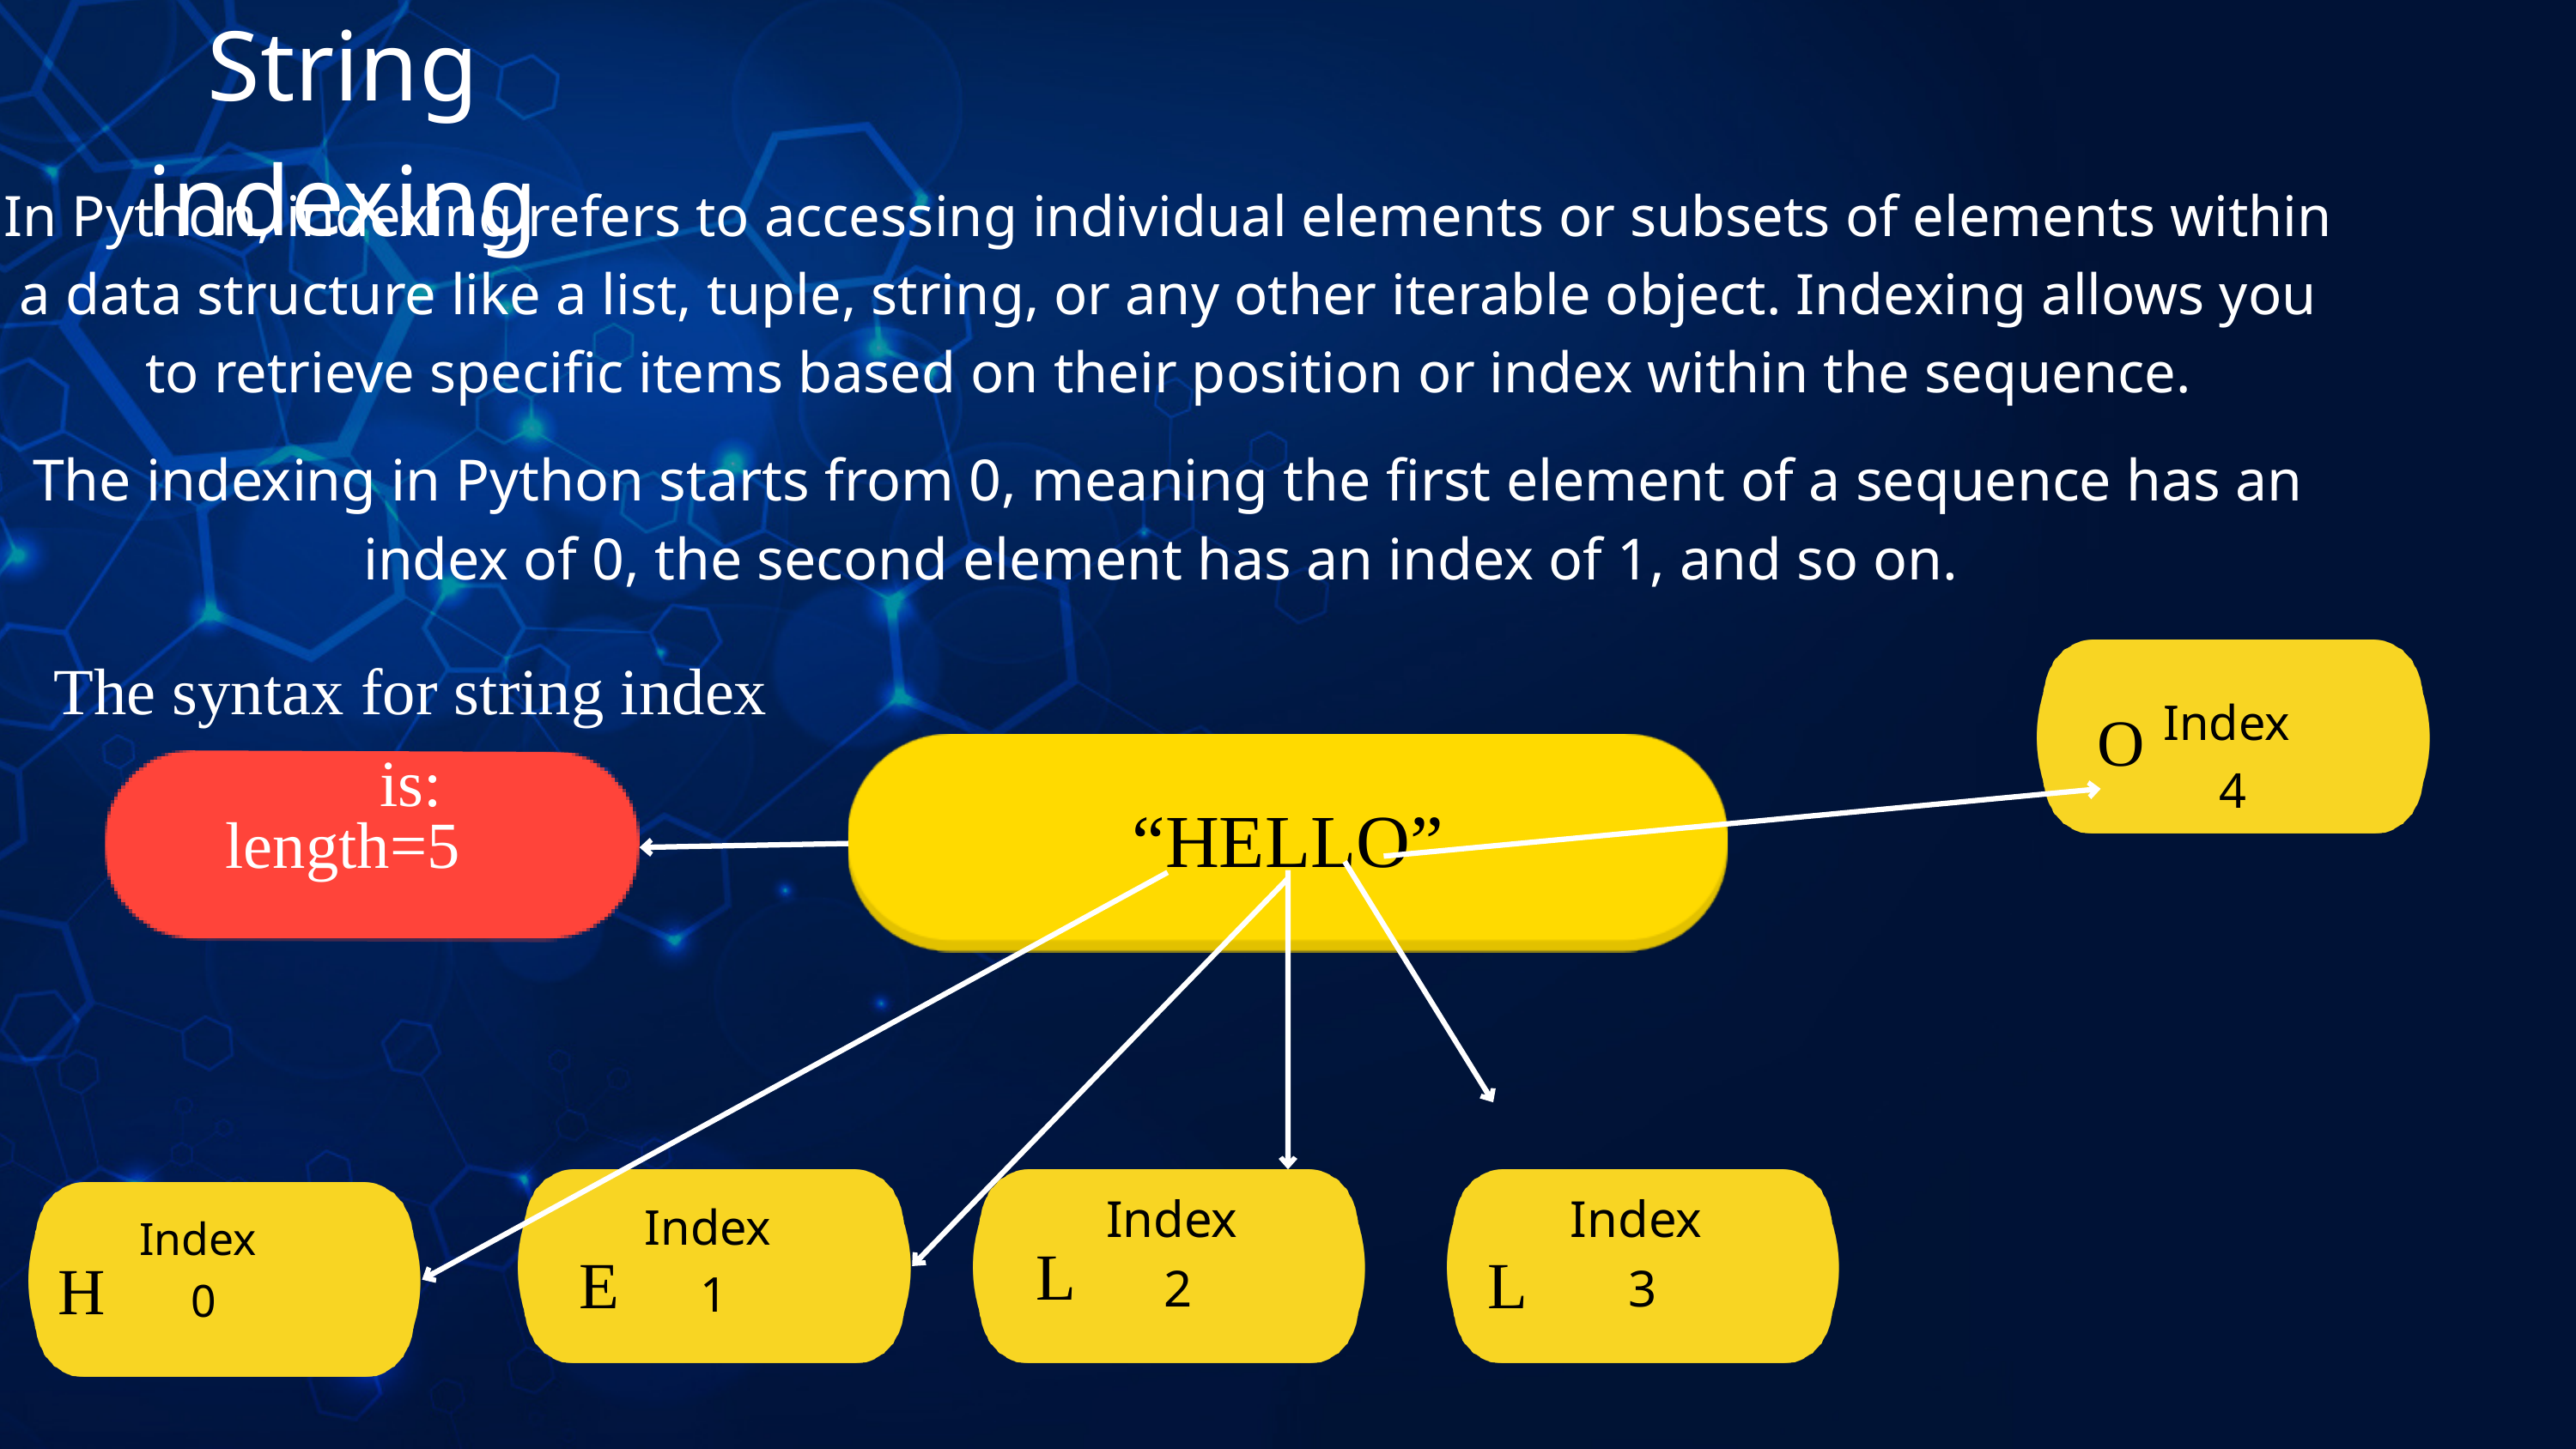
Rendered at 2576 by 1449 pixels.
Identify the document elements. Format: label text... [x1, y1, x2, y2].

text_box [104, 820, 640, 943]
text_box [1444, 1169, 1841, 1363]
text_box E [556, 1229, 643, 1323]
text_box Index 1 [615, 1187, 813, 1323]
text_box [1289, 883, 1400, 953]
text_box length=5 [125, 789, 561, 882]
text_box O [2076, 687, 2165, 779]
text_box Index 4 [2134, 682, 2332, 818]
text_box [639, 840, 848, 854]
text_box L [1005, 1221, 1106, 1313]
text_box [515, 1169, 913, 1363]
text_box [2034, 640, 2432, 834]
text_box [1383, 783, 2101, 857]
text_box [1218, 883, 1287, 953]
text_box [912, 879, 1287, 1266]
text_box [848, 883, 1145, 953]
text_box Index 3 [1543, 1177, 1742, 1317]
text_box [1359, 883, 1728, 953]
text_box Index 2 [1079, 1177, 1278, 1317]
text_box [970, 1169, 1367, 1363]
text_box L [1463, 1229, 1552, 1323]
text_box [0, 0, 2576, 1449]
text_box [422, 872, 1168, 1282]
text_box [1344, 861, 1494, 1103]
text_box String indexing [0, 0, 686, 169]
text_box The indexing in Python starts from 0, meaning the first element of a sequence has an index of 0, the second element has an index of 1, and so on. [0, 432, 2338, 591]
text_box [26, 1182, 422, 1377]
text_box Index 0 [104, 1202, 303, 1326]
text_box [1023, 883, 1282, 953]
text_box The syntax for string index is: [15, 635, 807, 820]
text_box H [37, 1235, 125, 1328]
text_box “HELLO” [774, 778, 1802, 883]
text_box [848, 734, 1728, 778]
text_box In Python, indexing refers to accessing individual elements or subsets of elements within a data structure like a list, tuple, string, or any other iterable object. Indexing allows you to retrieve specific items based on their position or index within the sequence. [0, 169, 2338, 404]
